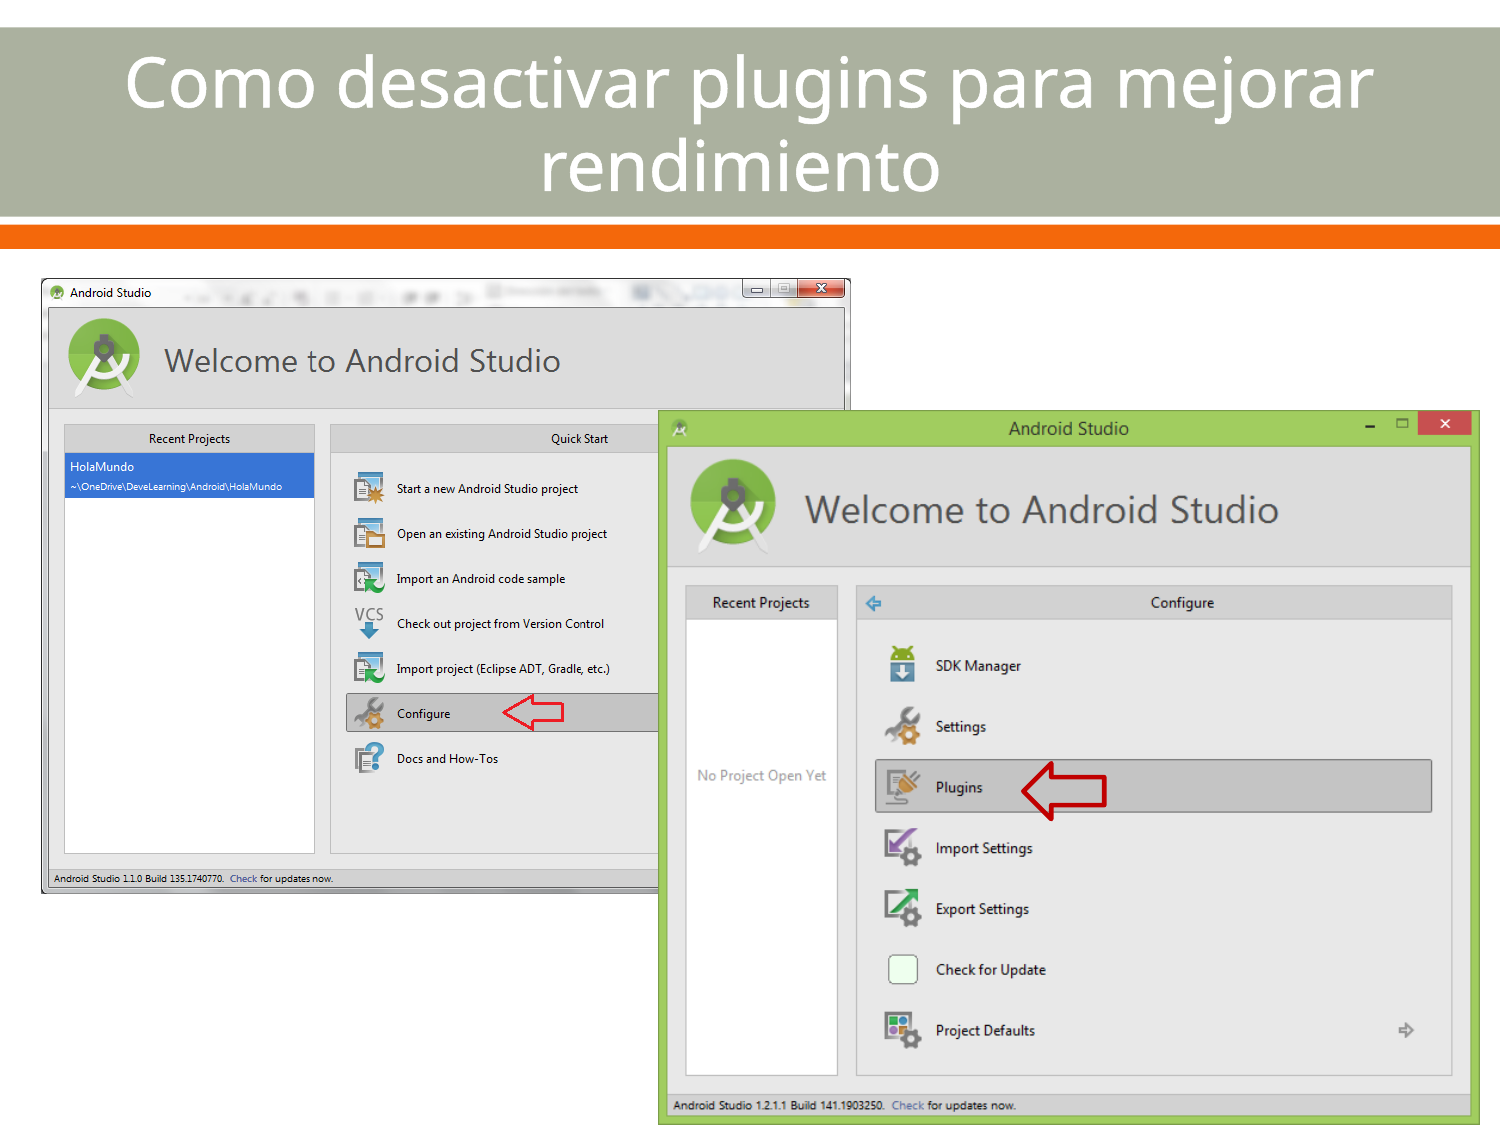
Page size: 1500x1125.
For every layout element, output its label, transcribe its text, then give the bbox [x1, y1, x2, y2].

title Como desactivar plugins para mejorar rendimiento [17, 29, 1483, 213]
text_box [658, 409, 1480, 1125]
picture [40, 278, 851, 894]
